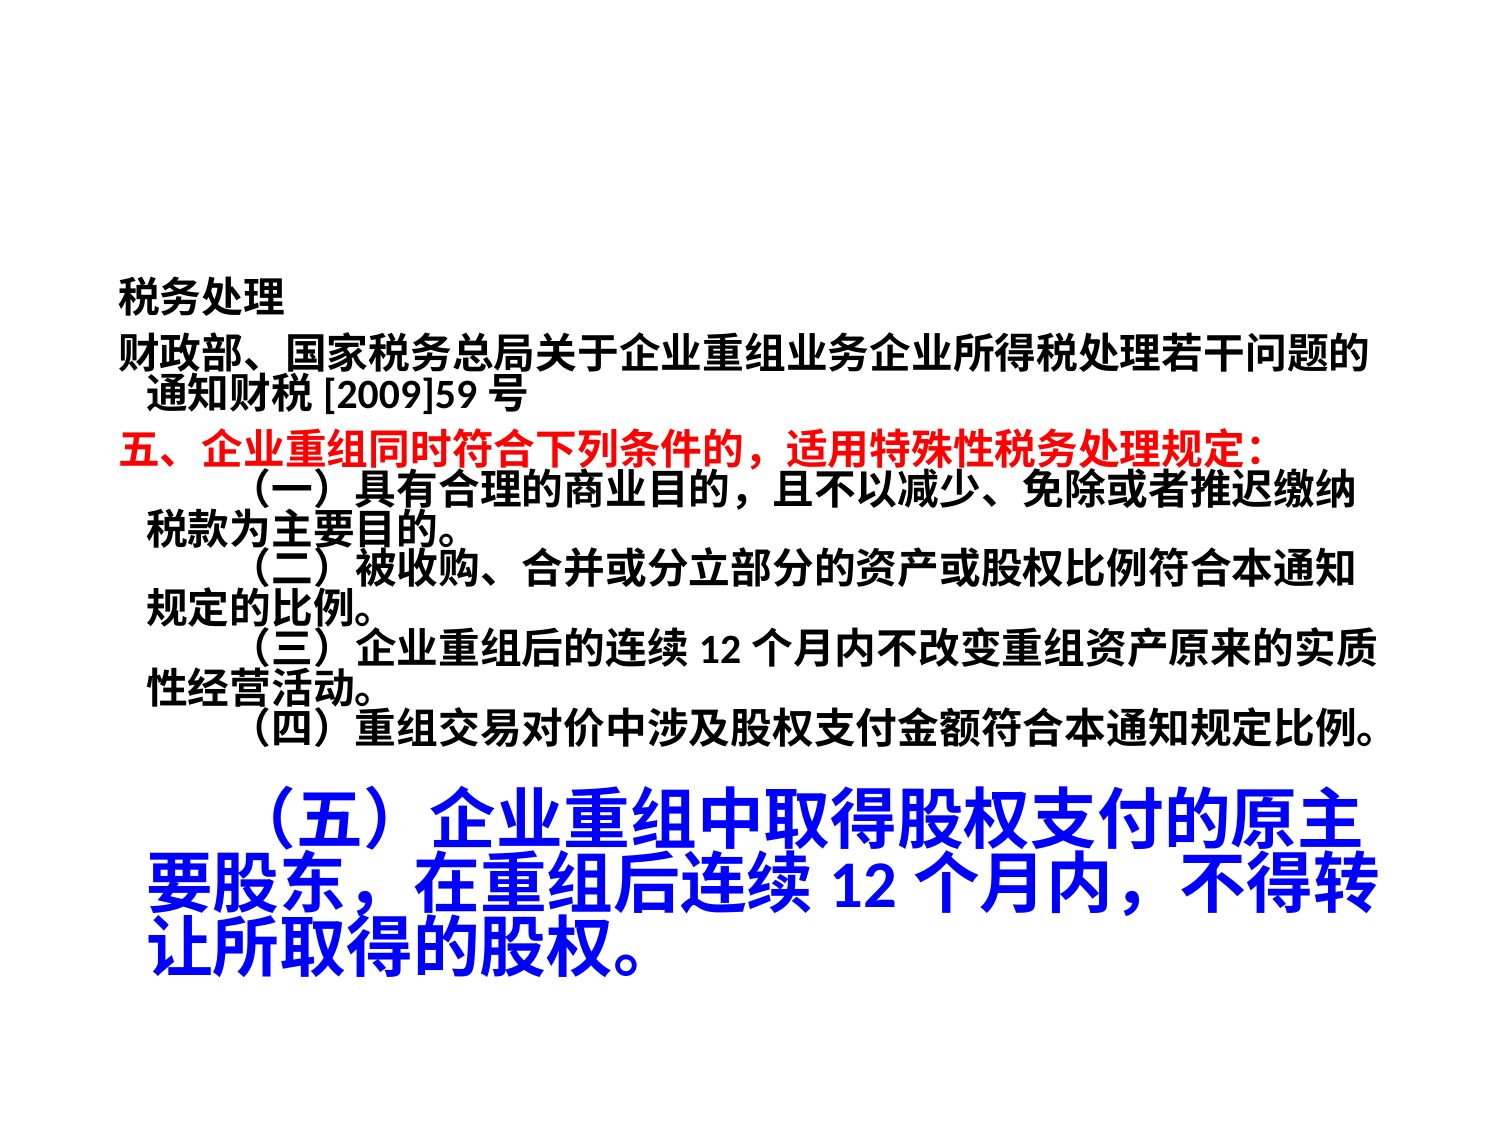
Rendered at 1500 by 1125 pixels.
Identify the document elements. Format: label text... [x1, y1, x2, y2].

list 税务处理 财政部、国家税务总局关于企业重组业务企业所得税处理若干问题的通知财税[2009]59号 五、企业重组同时符合下列条件的，适用特殊性税务处理规定： （一）具有合理的商业目的，且不以减少、免除或者推迟缴纳税款为主要目的。 （二）被收购、合并或分立部分的资产或股权比例符合本通知规定的比例。 （三）企业重组后的连续12个月内不改变重组资产原来的实质性经营活动。 （四）重组交易对价中涉及股权支付金额符合本通知规定比例。 （五）企业重组中取得股权支付的原主要股东，在重组后连续12个月内，不得转让所取得的股权。 [103, 273, 1397, 1002]
